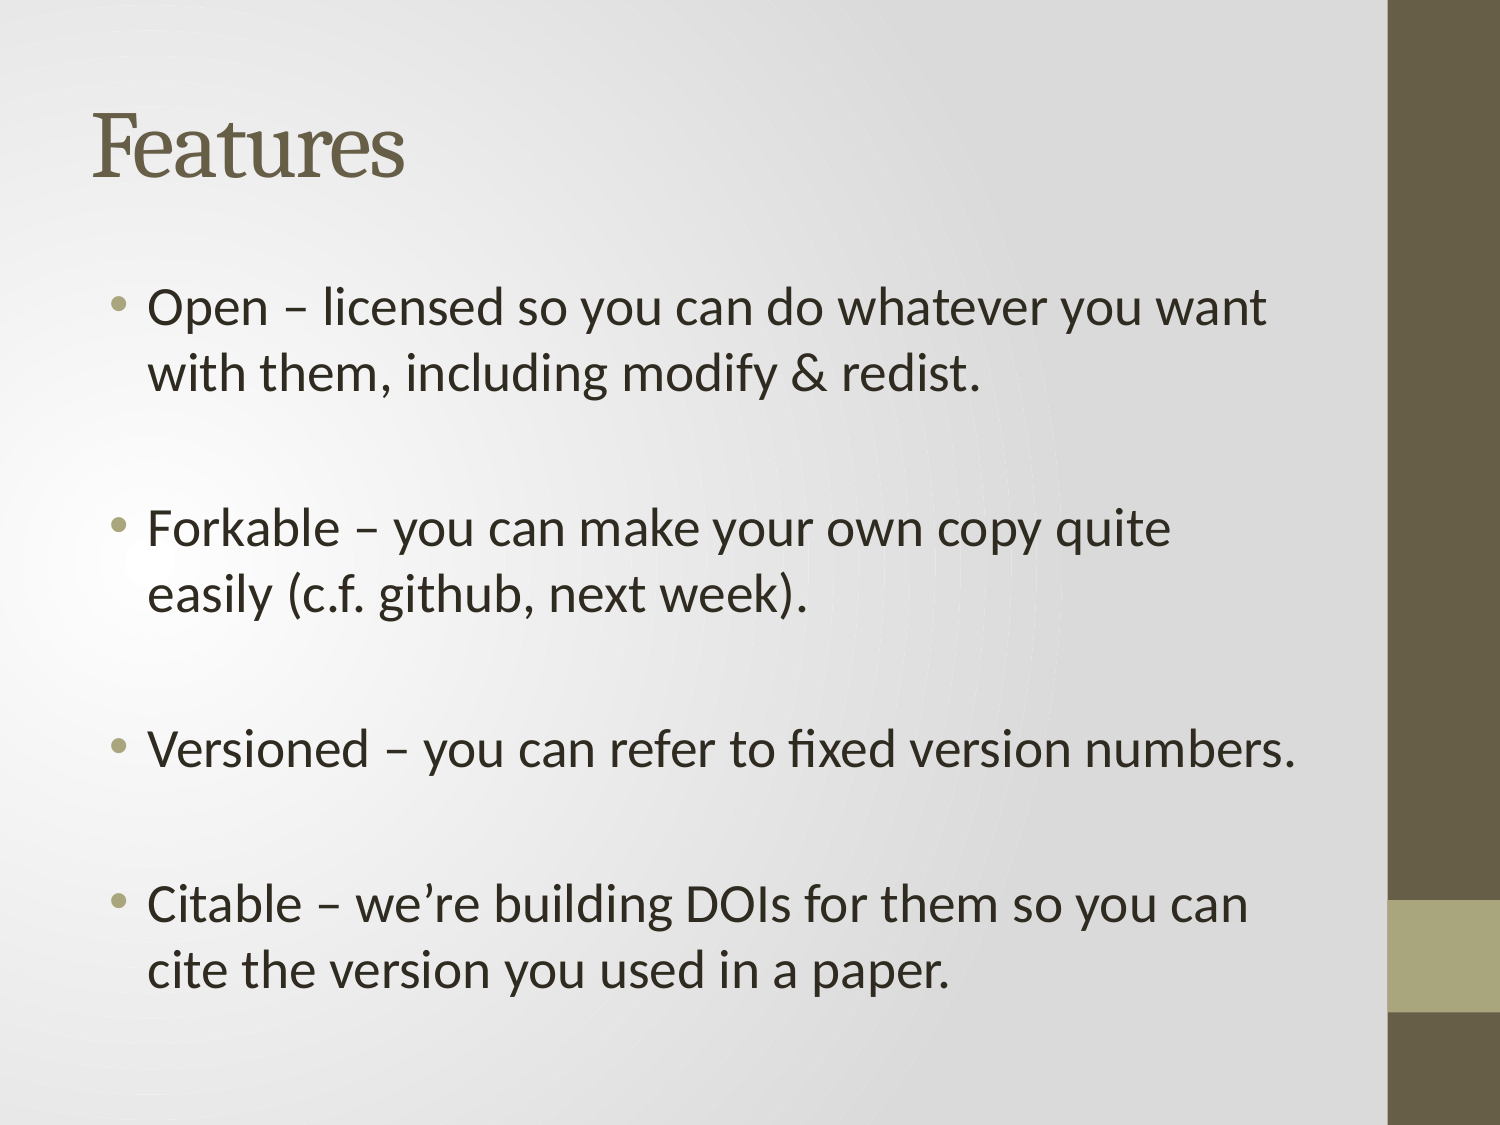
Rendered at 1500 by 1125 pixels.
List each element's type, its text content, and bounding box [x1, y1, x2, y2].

list Open – licensed so you can do whatever you want with them, including modify & redist. Forkable – you can make your own copy quite easily (c.f. github, next week). Versioned – you can refer to fixed version numbers. Citable – we’re building DOIs for them so you can cite the version you used in a paper. [75, 262, 1325, 1050]
title Features [75, 45, 1325, 233]
